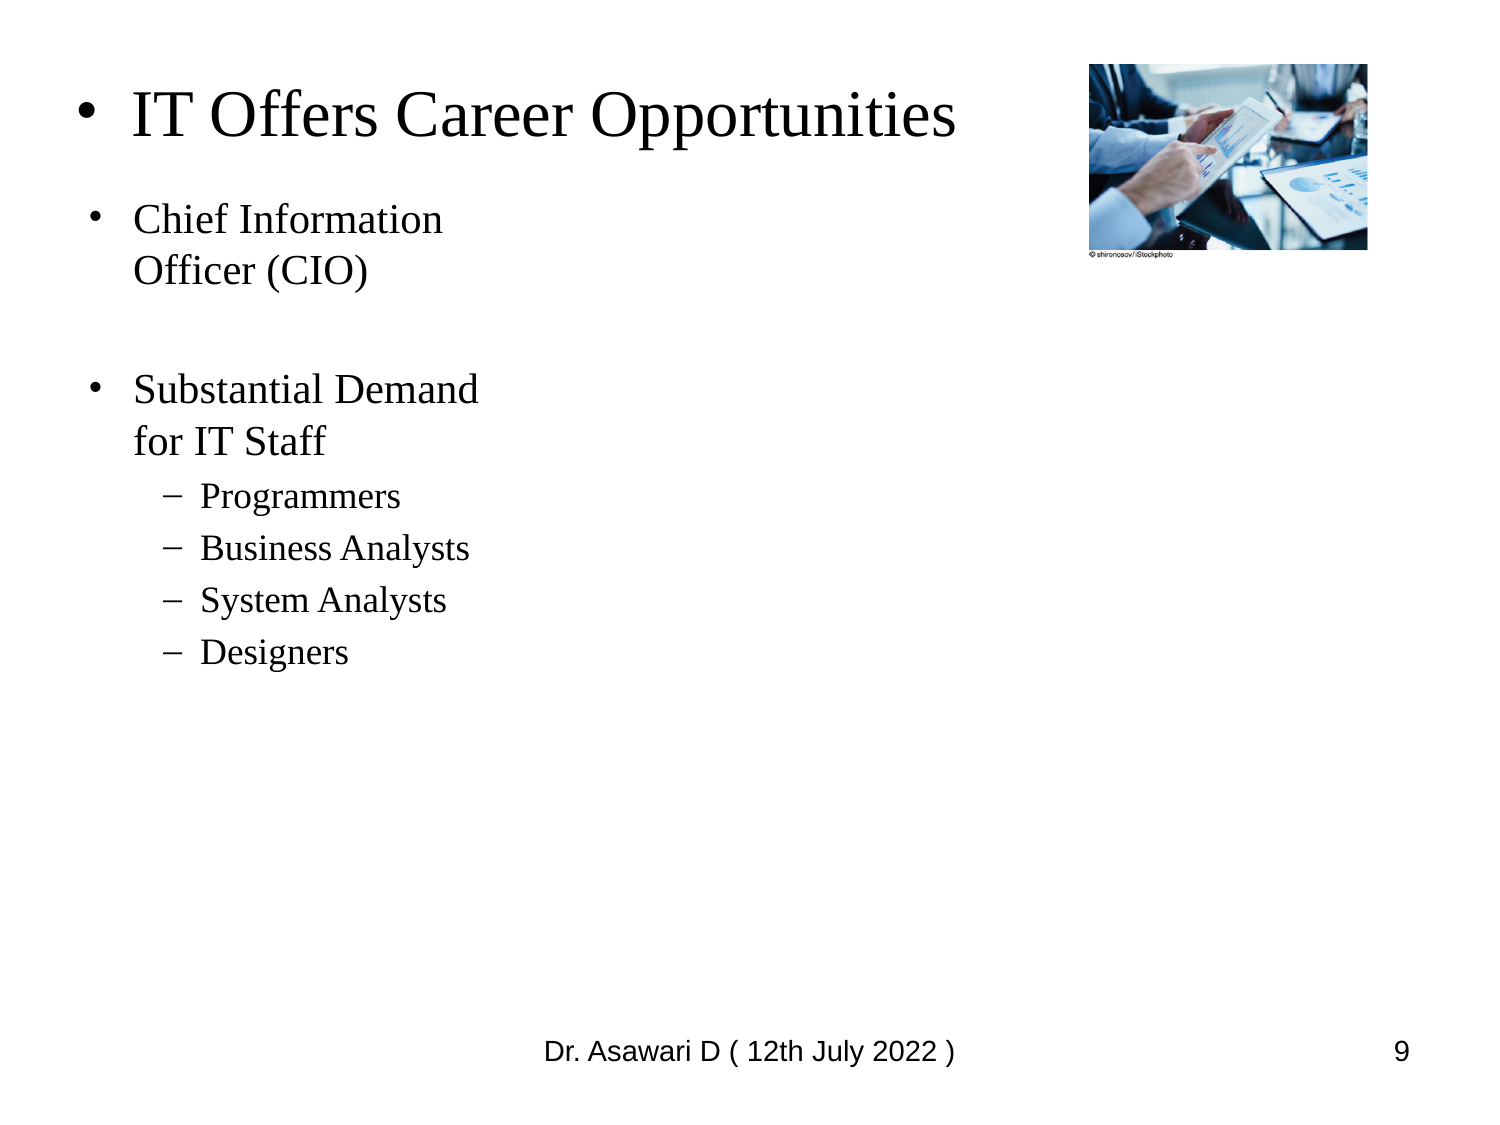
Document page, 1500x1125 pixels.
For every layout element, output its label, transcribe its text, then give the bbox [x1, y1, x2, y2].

slide_number ‹#› [1074, 1024, 1425, 1103]
subtitle IT Offers Career Opportunities [60, 62, 1398, 338]
footer Dr. Asawari D ( 12th July 2022 ) [512, 1024, 988, 1103]
picture [1087, 62, 1370, 260]
list Chief Information Officer (CIO) Substantial Demand for IT Staff Programmers Business Analysts System Analysts Designers [60, 183, 553, 685]
